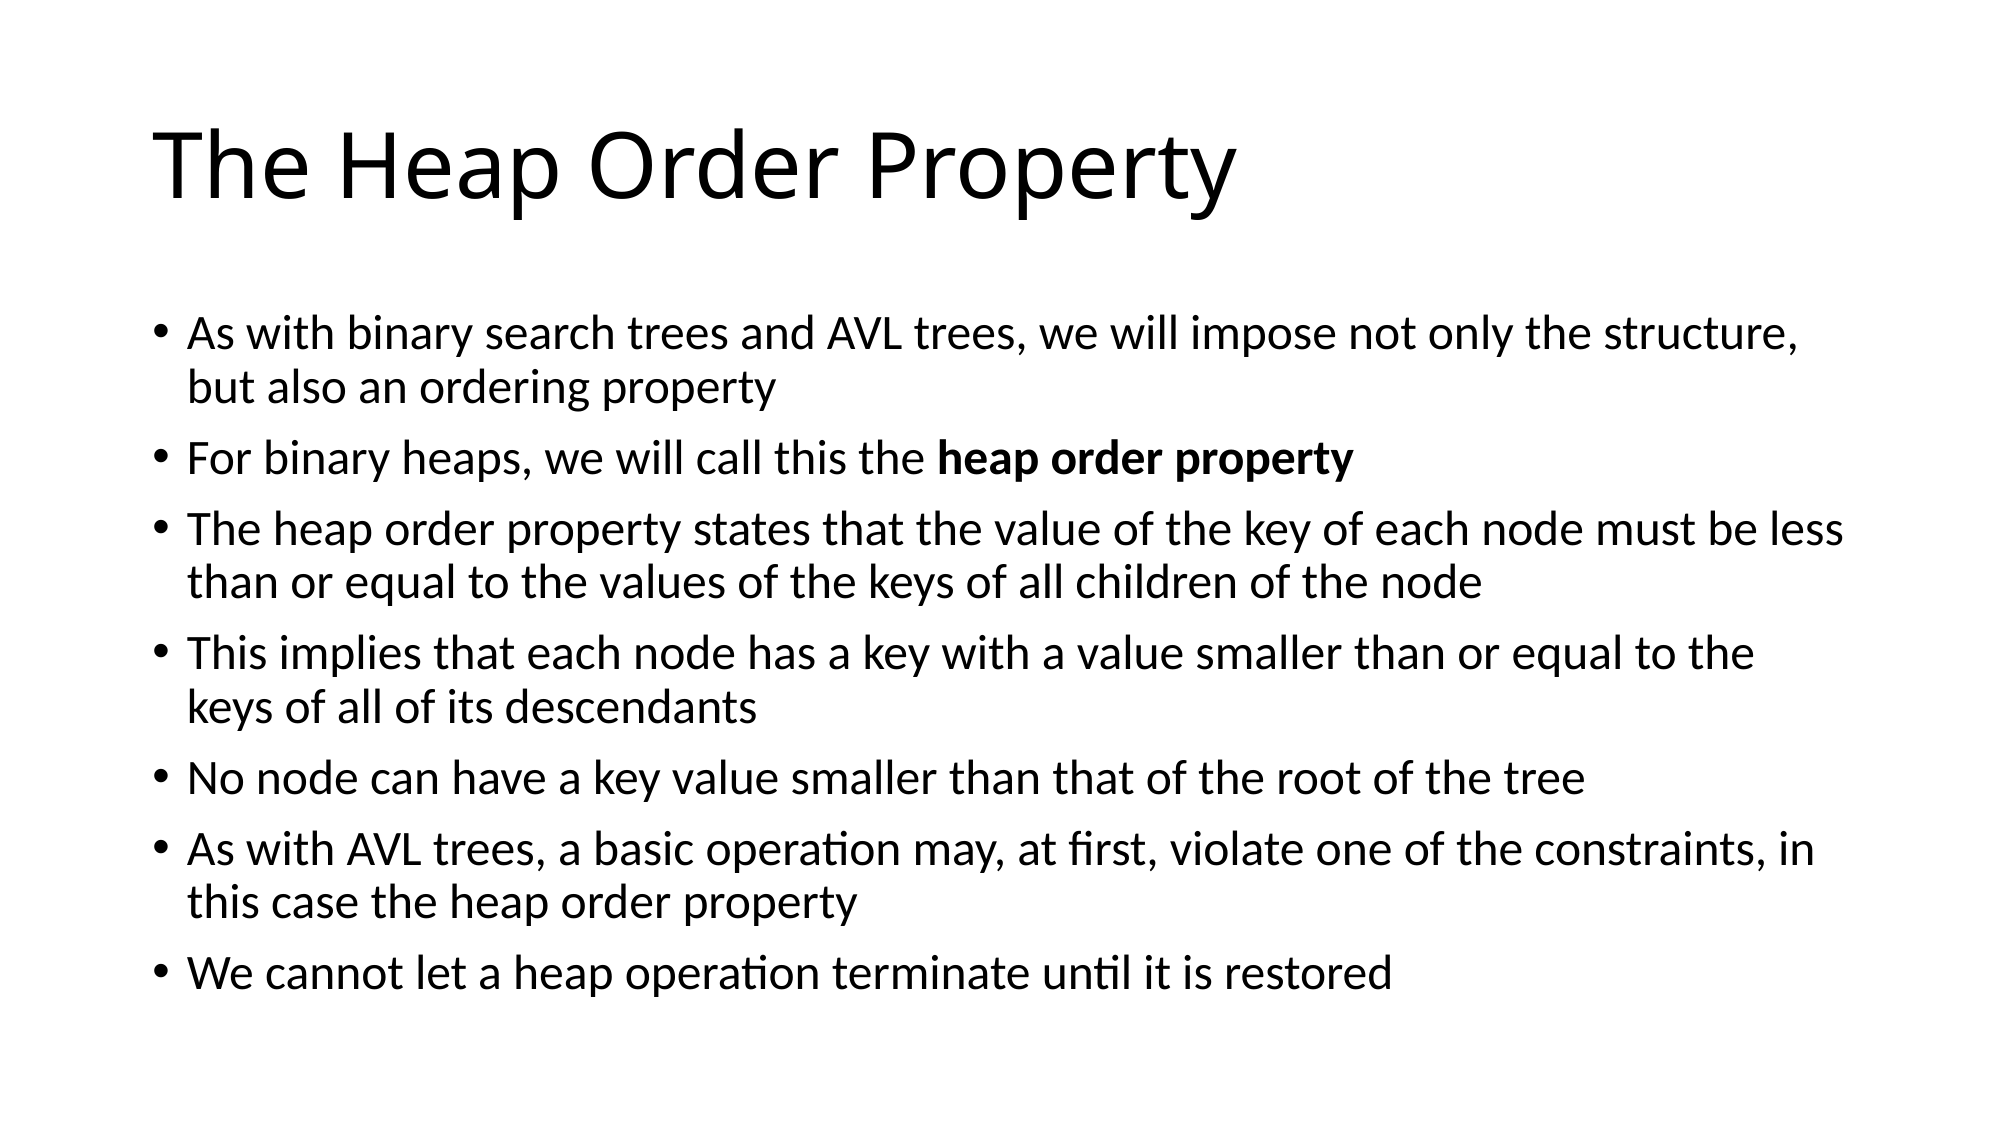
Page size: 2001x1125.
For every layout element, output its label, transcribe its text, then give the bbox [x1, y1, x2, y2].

list As with binary search trees and AVL trees, we will impose not only the structure, but also an ordering property For binary heaps, we will call this the heap order property The heap order property states that the value of the key of each node must be less than or equal to the values of the keys of all children of the node This implies that each node has a key with a value smaller than or equal to the keys of all of its descendants No node can have a key value smaller than that of the root of the tree As with AVL trees, a basic operation may, at first, violate one of the constraints, in this case the heap order property We cannot let a heap operation terminate until it is restored [137, 299, 1863, 1014]
title The Heap Order Property [137, 59, 1863, 278]
